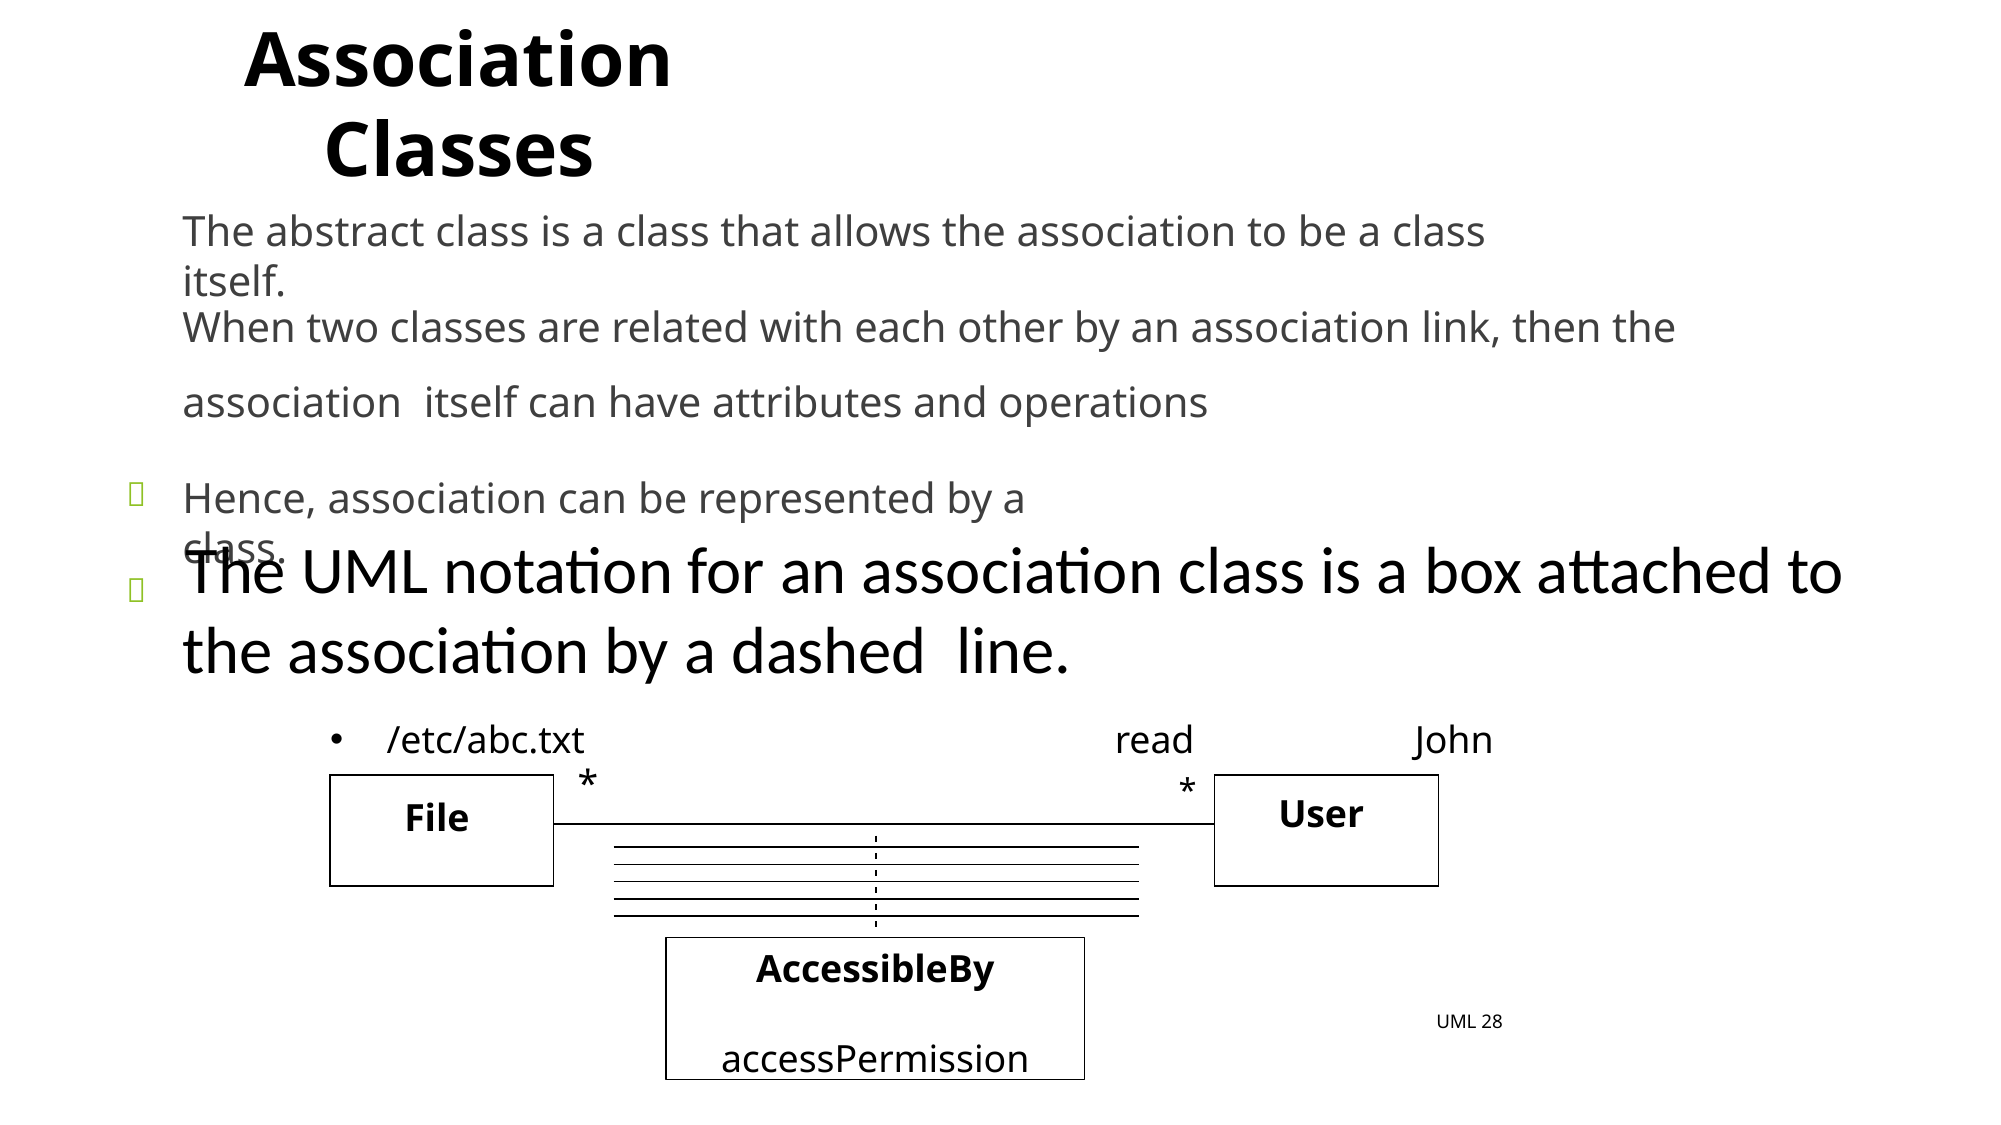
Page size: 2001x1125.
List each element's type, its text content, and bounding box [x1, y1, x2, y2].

title Association Classes [123, 5, 793, 196]
text_box The abstract class is a class that allows the association to be a class itself. [180, 202, 1582, 273]
text_box  [124, 470, 160, 513]
list The UML notation for an association class is a box attached to the association by a dashed line. /etc/abc.txt read John [116, 525, 1883, 1125]
text_box Hence, association can be represented by a class. [180, 469, 1118, 525]
text_box When two classes are related with each other by an association link, then the association itself can have attributes and operations [180, 273, 1884, 426]
